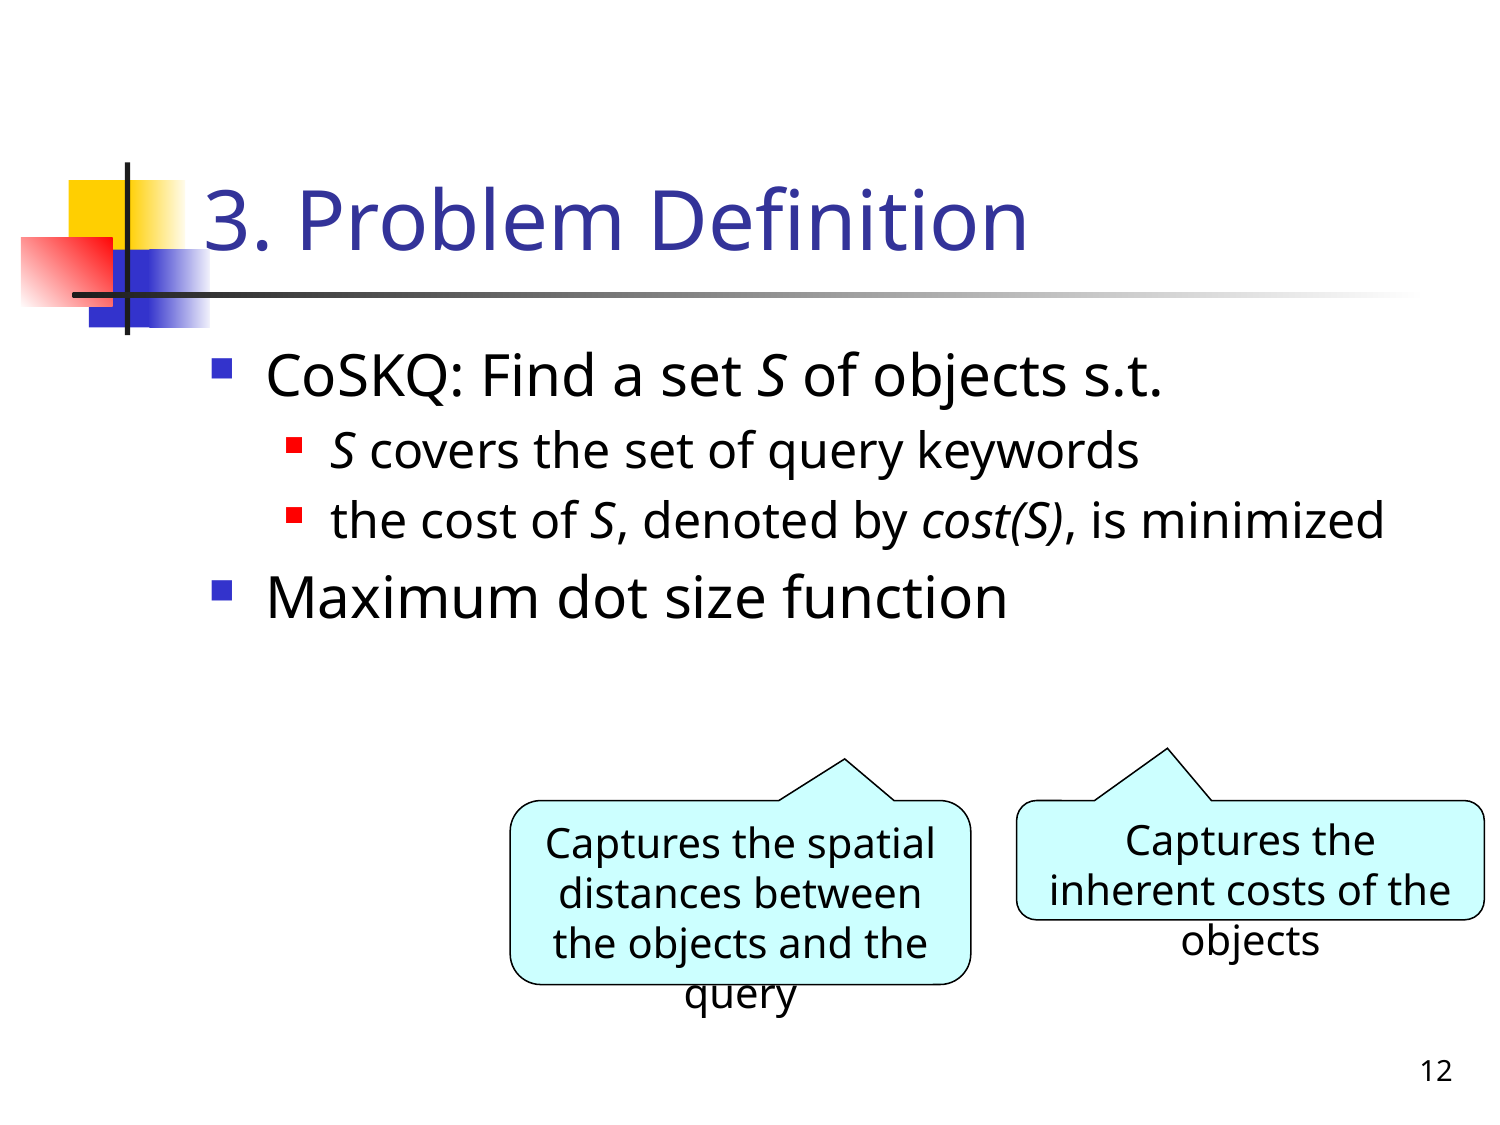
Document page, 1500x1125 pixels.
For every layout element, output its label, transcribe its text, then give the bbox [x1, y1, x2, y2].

text_box Captures the inherent costs of the objects [1016, 748, 1485, 920]
text_box Captures the spatial distances between the objects and the query [510, 758, 971, 985]
slide_number 12 [1155, 1024, 1468, 1100]
title 3. Problem Definition [188, 35, 1468, 275]
